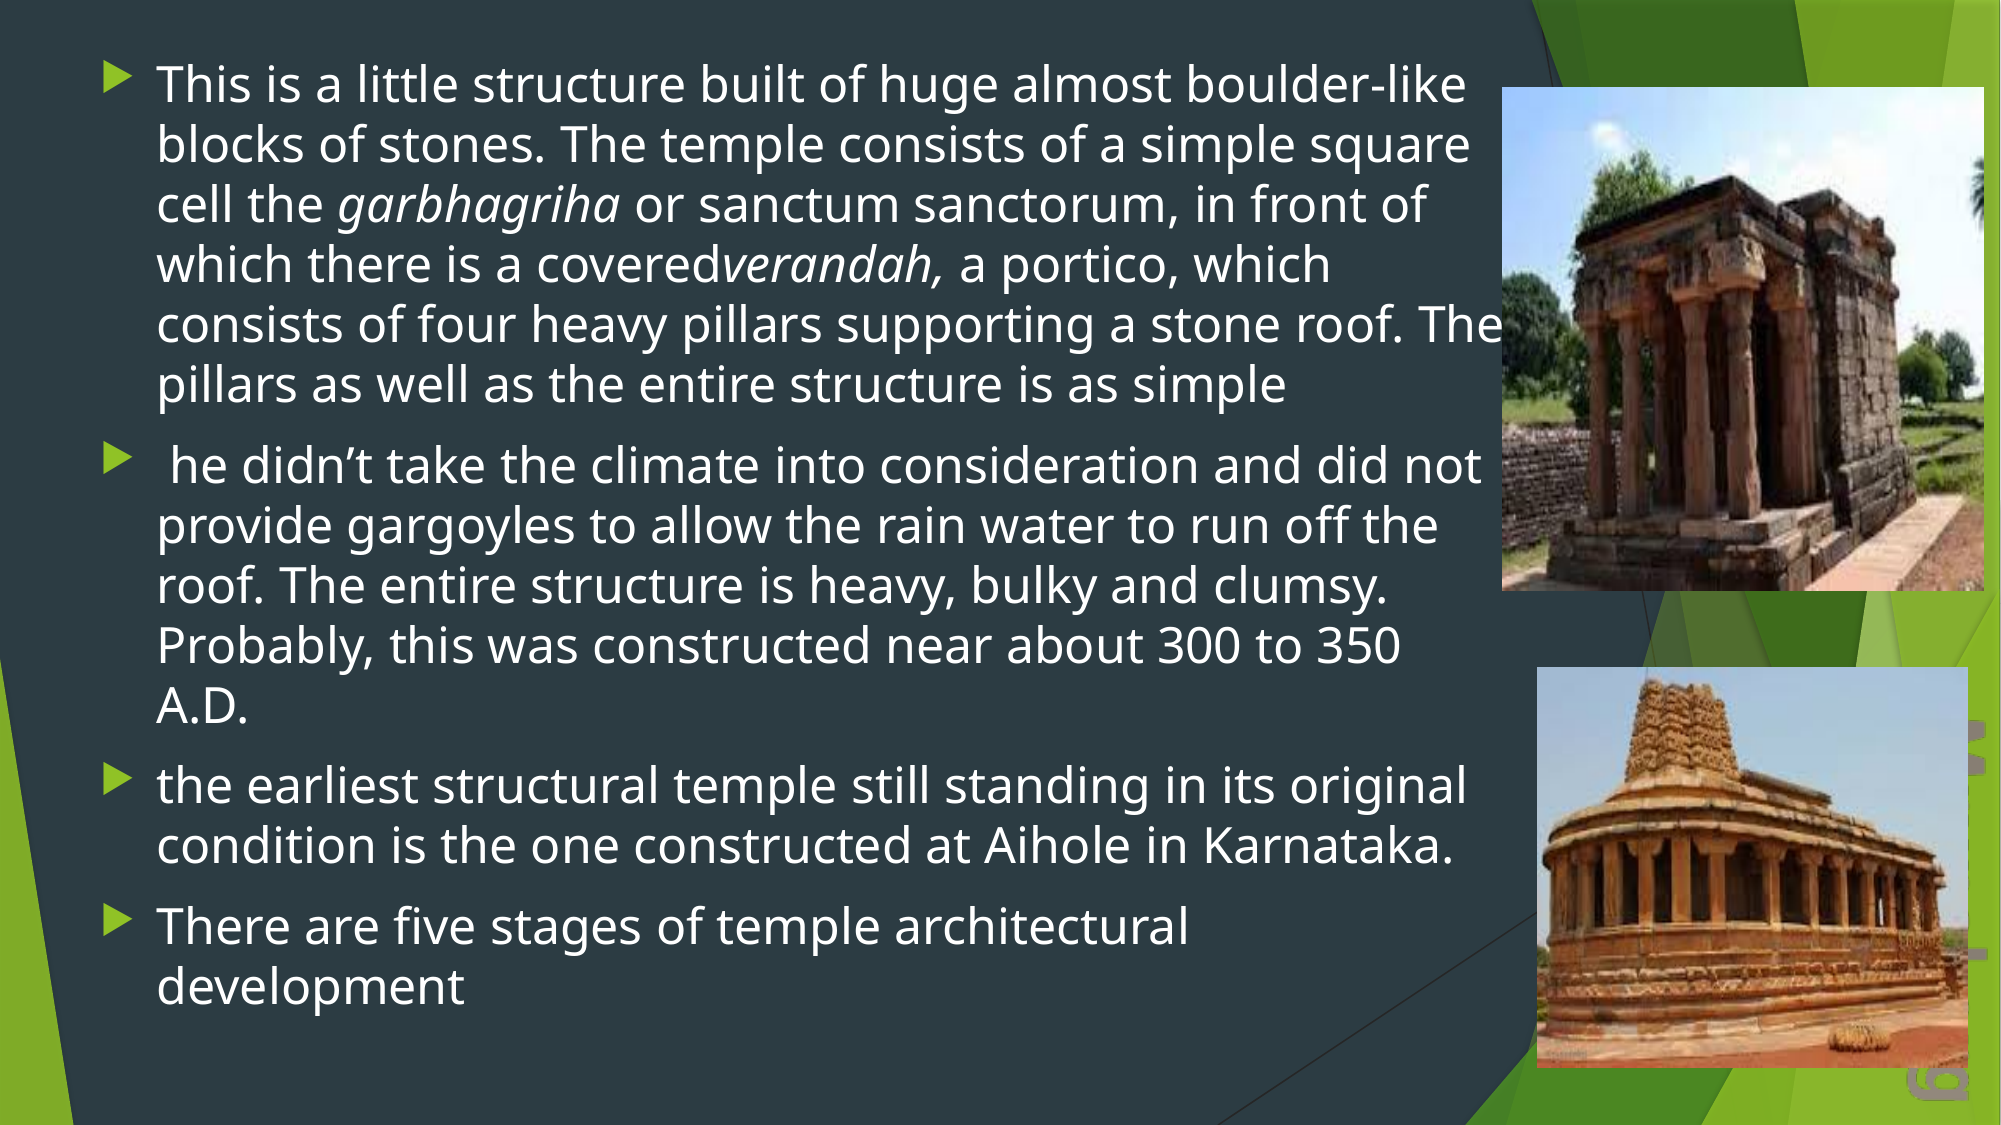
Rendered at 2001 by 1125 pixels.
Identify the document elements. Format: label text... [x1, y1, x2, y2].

picture [1537, 666, 1968, 1069]
picture [1501, 86, 1984, 592]
list This is a little structure built of huge almost boulder-like blocks of stones. The temple consists of a simple square cell the garbhagriha or sanctum sanctorum, in front of which there is a coveredverandah, a portico, which consists of four heavy pillars supporting a stone roof. The pillars as well as the entire structure is as simple he didn’t take the climate into consideration and did not provide gargoyles to allow the rain water to run off the roof. The entire structure is heavy, bulky and clumsy. Probably, this was constructed near about 300 to 350 A.D. the earliest structural temple still standing in its original condition is the one constructed at Aihole in Karnataka. There are five stages of temple architectural development [85, 44, 1522, 991]
